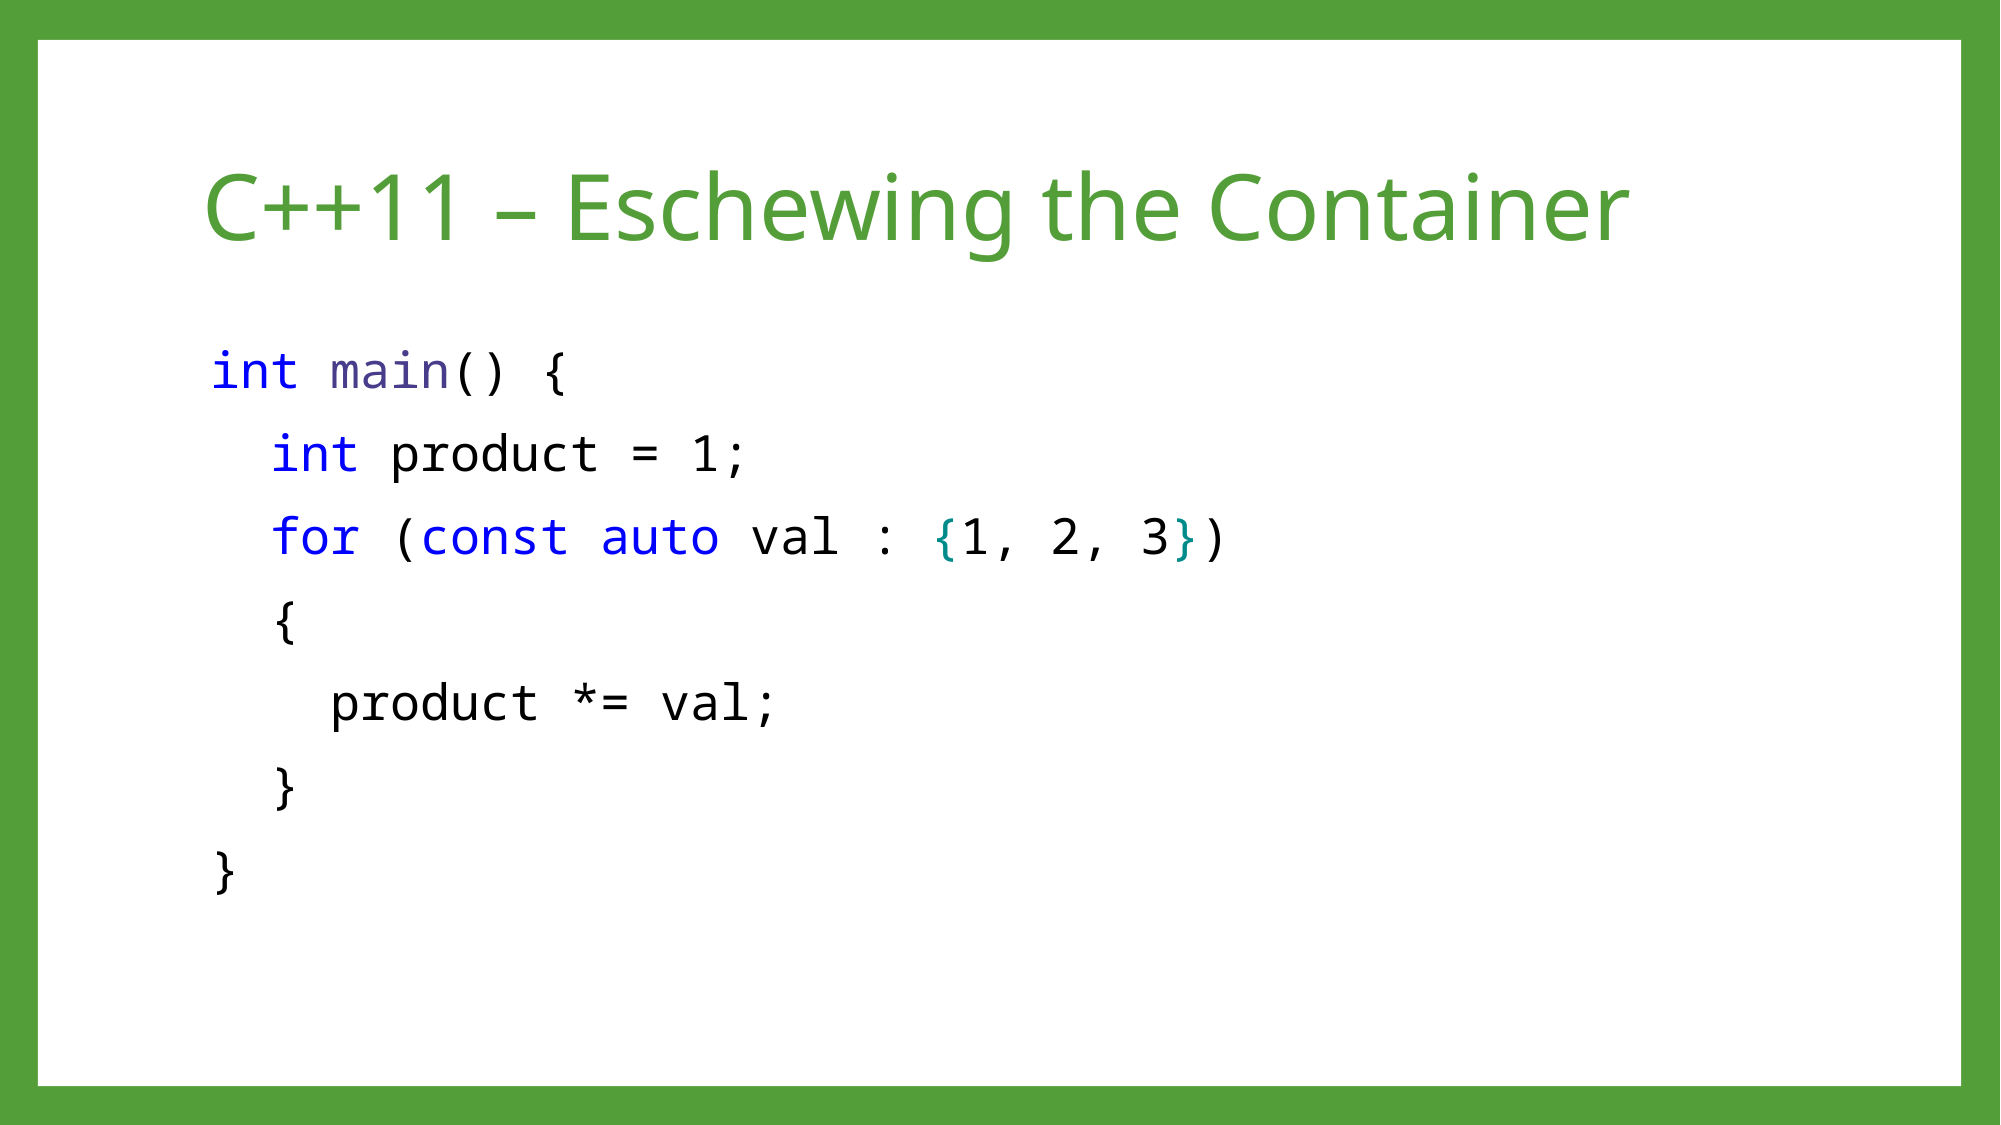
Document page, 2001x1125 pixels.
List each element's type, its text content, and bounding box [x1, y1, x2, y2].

title C++11 – Eschewing the Container [187, 99, 1808, 323]
list int main() { int product = 1; for (const auto val : {1, 2, 3}) { product *= val; } } [187, 337, 1808, 1000]
